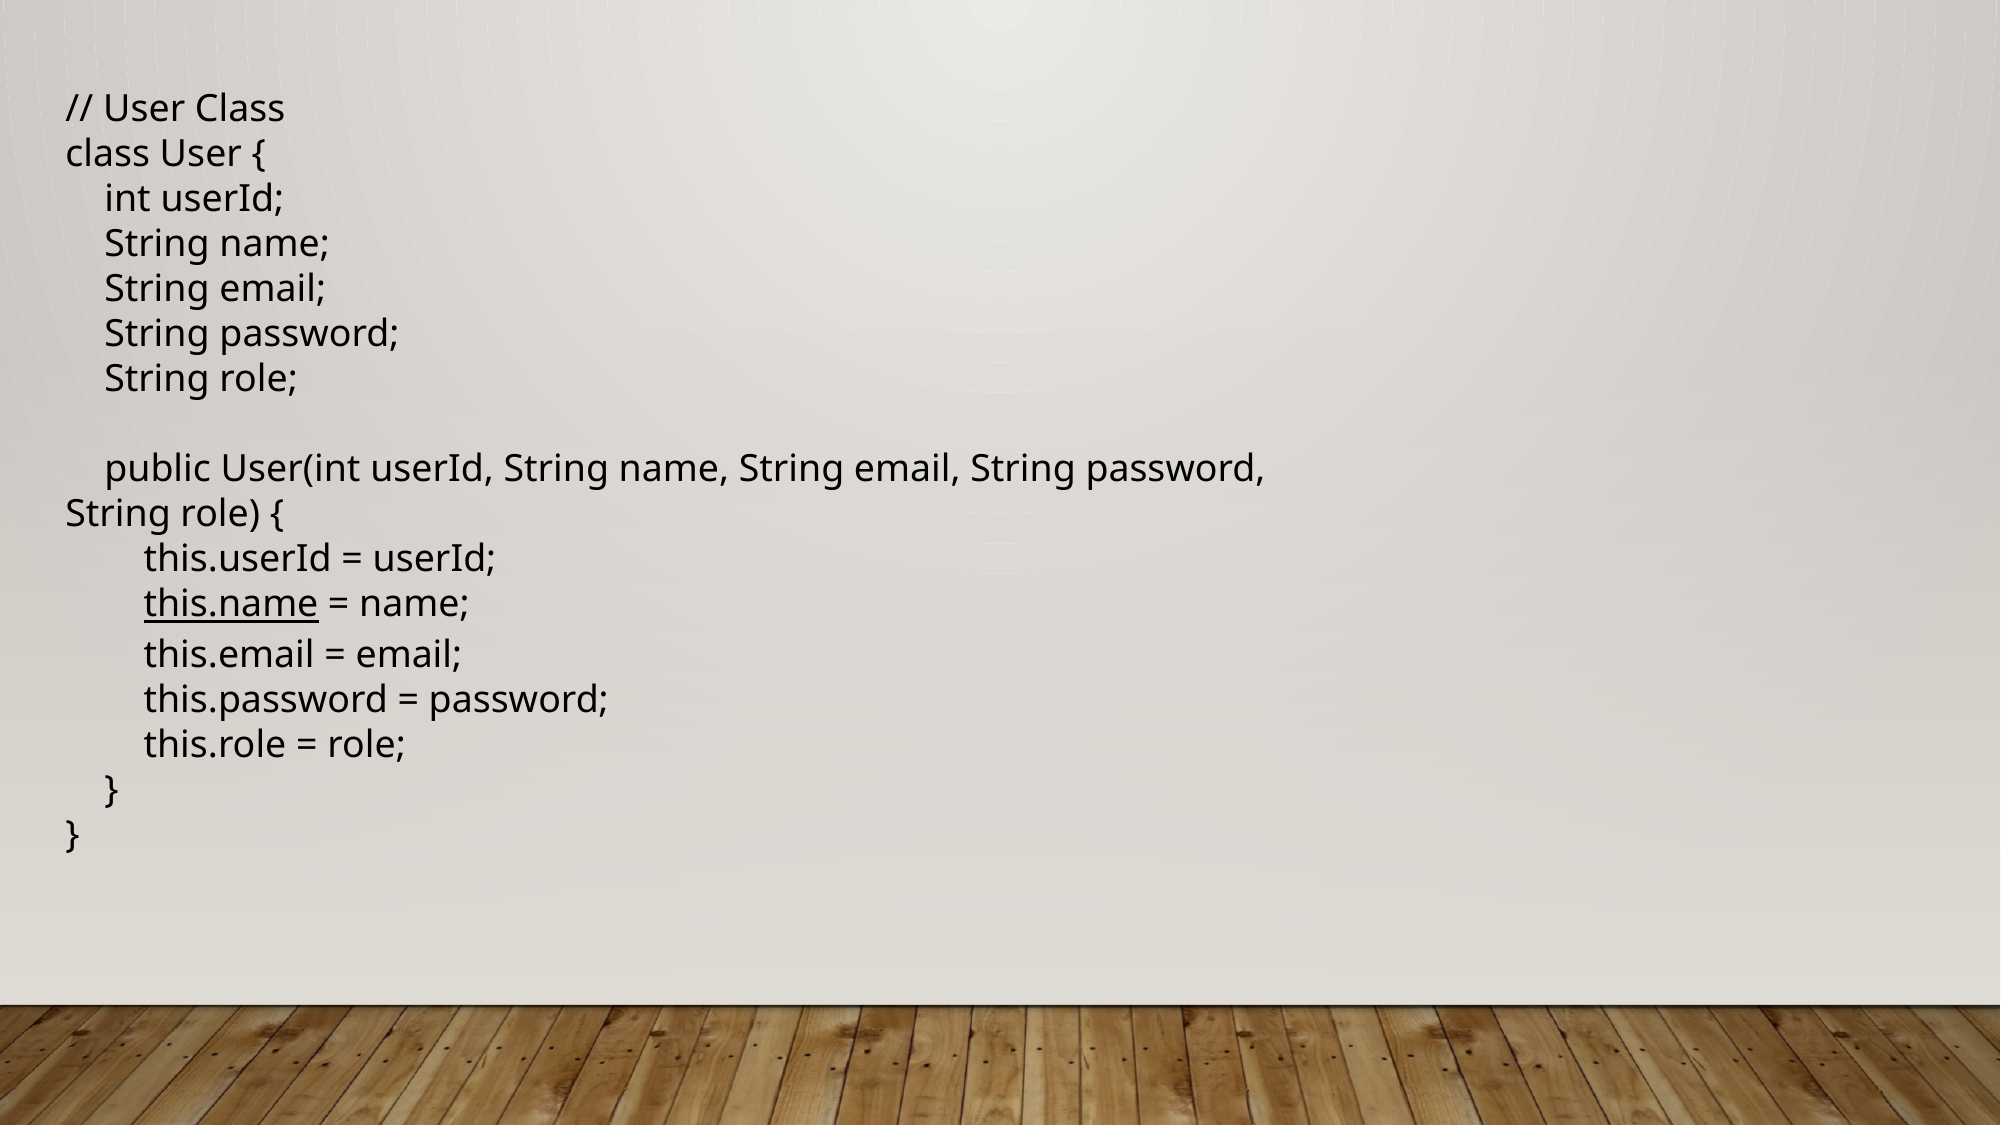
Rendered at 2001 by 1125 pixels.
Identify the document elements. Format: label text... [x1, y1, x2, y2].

picture [0, 1005, 2000, 1125]
text_box // User Class class User { int userId; String name; String email; String password; String role; public User(int userId, String name, String email, String password, String role) { this.userId = userId; this.name = name; this.email = email; this.password = password; this.role = role; } } [50, 32, 1386, 953]
